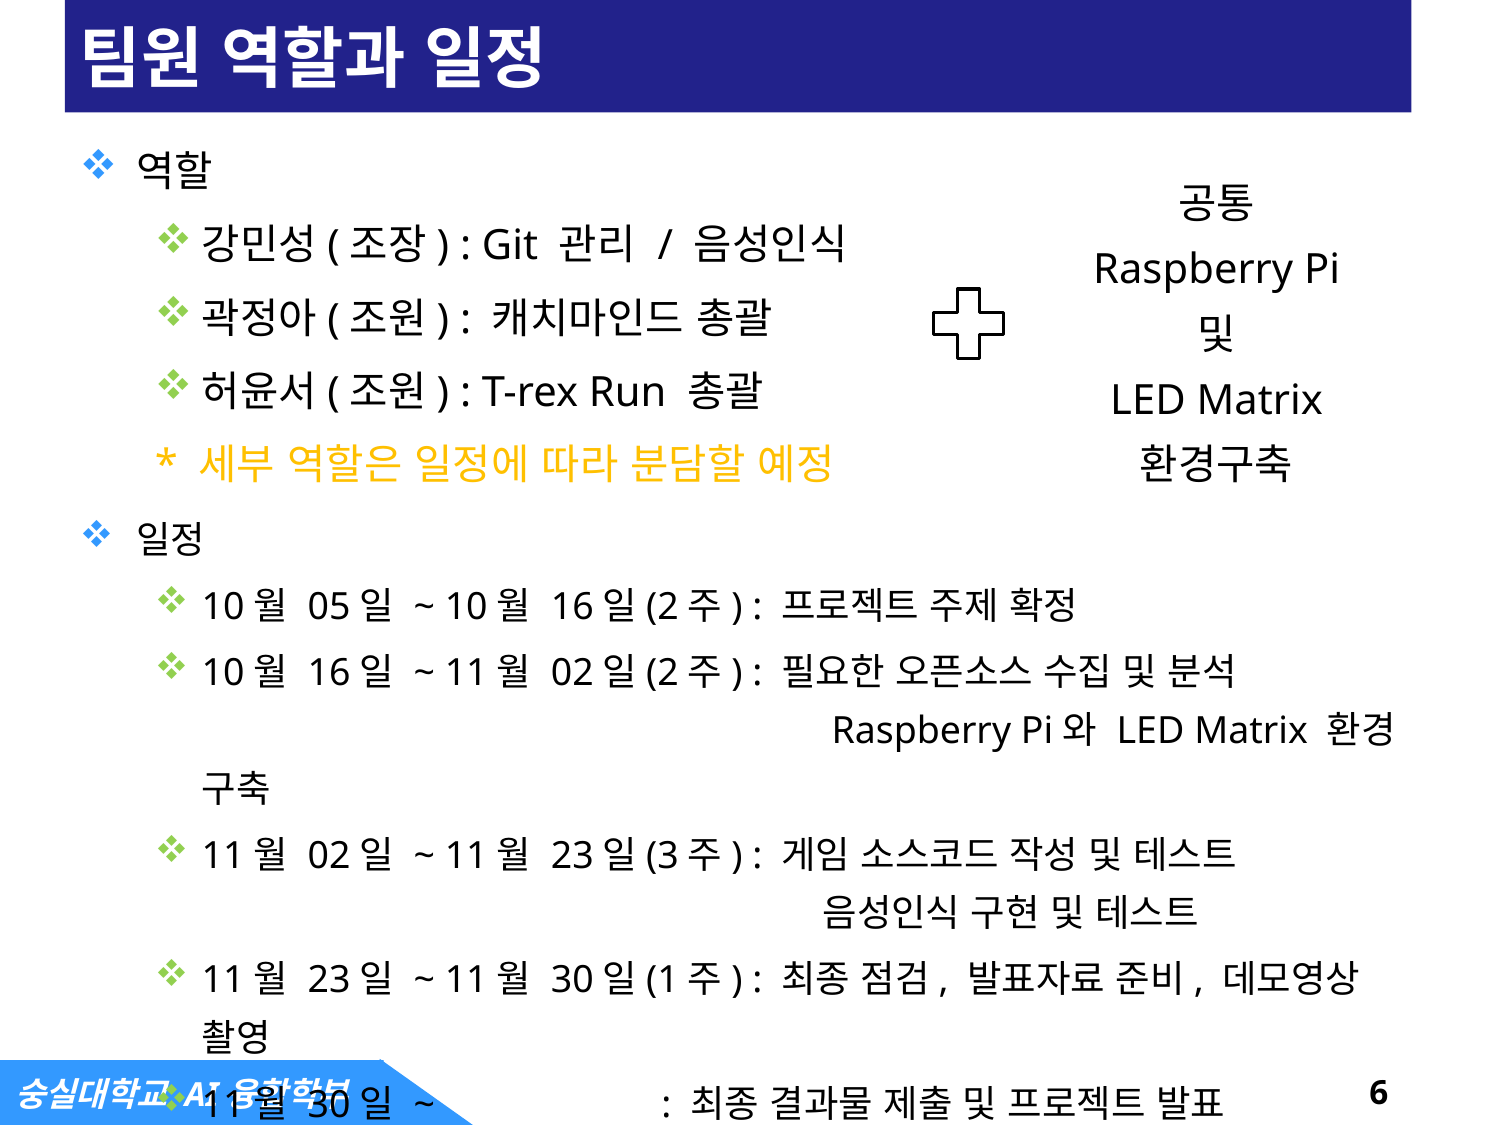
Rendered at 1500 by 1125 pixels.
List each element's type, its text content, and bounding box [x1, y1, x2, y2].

text_box 공통 Raspberry Pi 및 LED Matrix 환경구축 [1021, 154, 1412, 495]
text_box [933, 289, 1004, 359]
title 팀원 역할과 일정 [64, 0, 1412, 113]
list 역할 강민성(조장) : Git 관리 / 음성인식 곽정아(조원) : 캐치마인드 총괄 허윤서(조원) : T-rex Run 총괄 * 세부 역할은 일정에 따라 분담할 예정 [64, 136, 1412, 508]
text_box 일정 10월 05일 ~ 10월 16일(2주) : 프로젝트 주제 확정 10월 16일 ~ 11월 02일(2주) : 필요한 오픈소스 수집 및 분석 Raspberry Pi와 LED Matrix 환경 구축 11월 02일 ~ 11월 23일(3주) : 게임 소스코드 작성 및 테스트 음성인식 구현 및 테스트 11월 23일 ~ 11월 30일(1주) : 최종 점검, 발표자료 준비, 데모영상 촬영 11월 30일 ~ : 최종 결과물 제출 및 프로젝트 발표 [64, 508, 1412, 1059]
